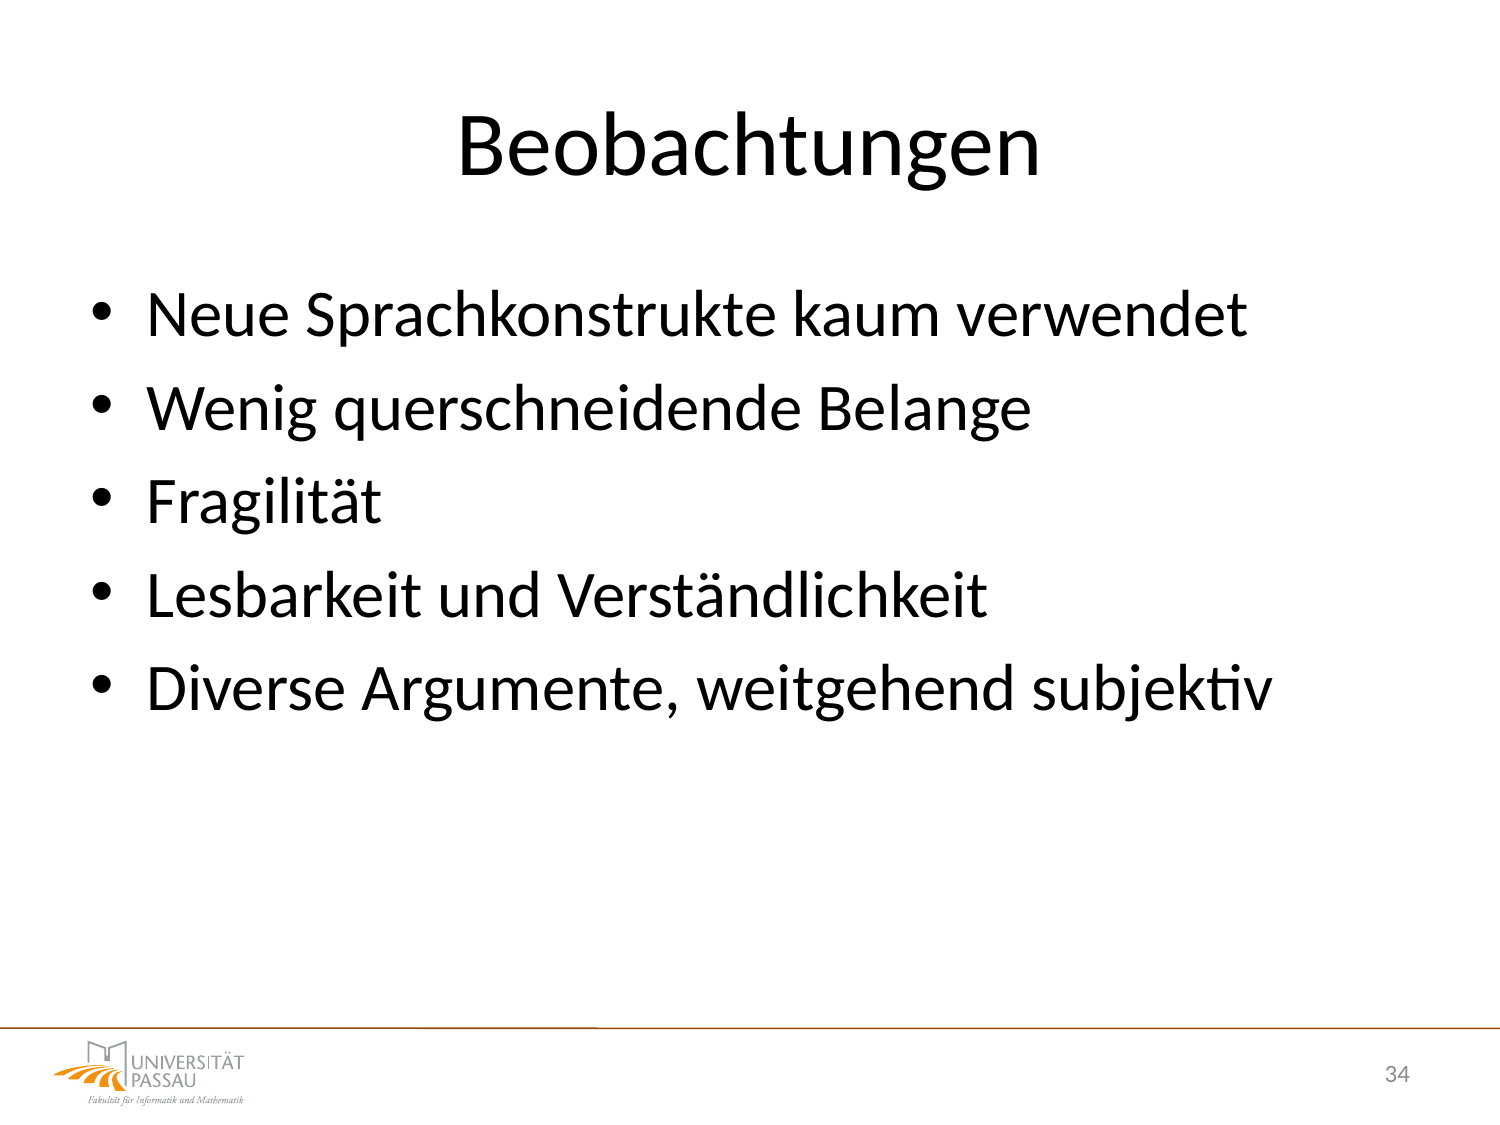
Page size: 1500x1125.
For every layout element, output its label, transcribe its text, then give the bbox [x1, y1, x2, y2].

title Beobachtungen [75, 45, 1425, 233]
list Neue Sprachkonstrukte kaum verwendet Wenig querschneidende Belange Fragilität Lesbarkeit und Verständlichkeit Diverse Argumente, weitgehend subjektiv [75, 262, 1425, 1005]
slide_number 34 [1289, 1042, 1425, 1103]
